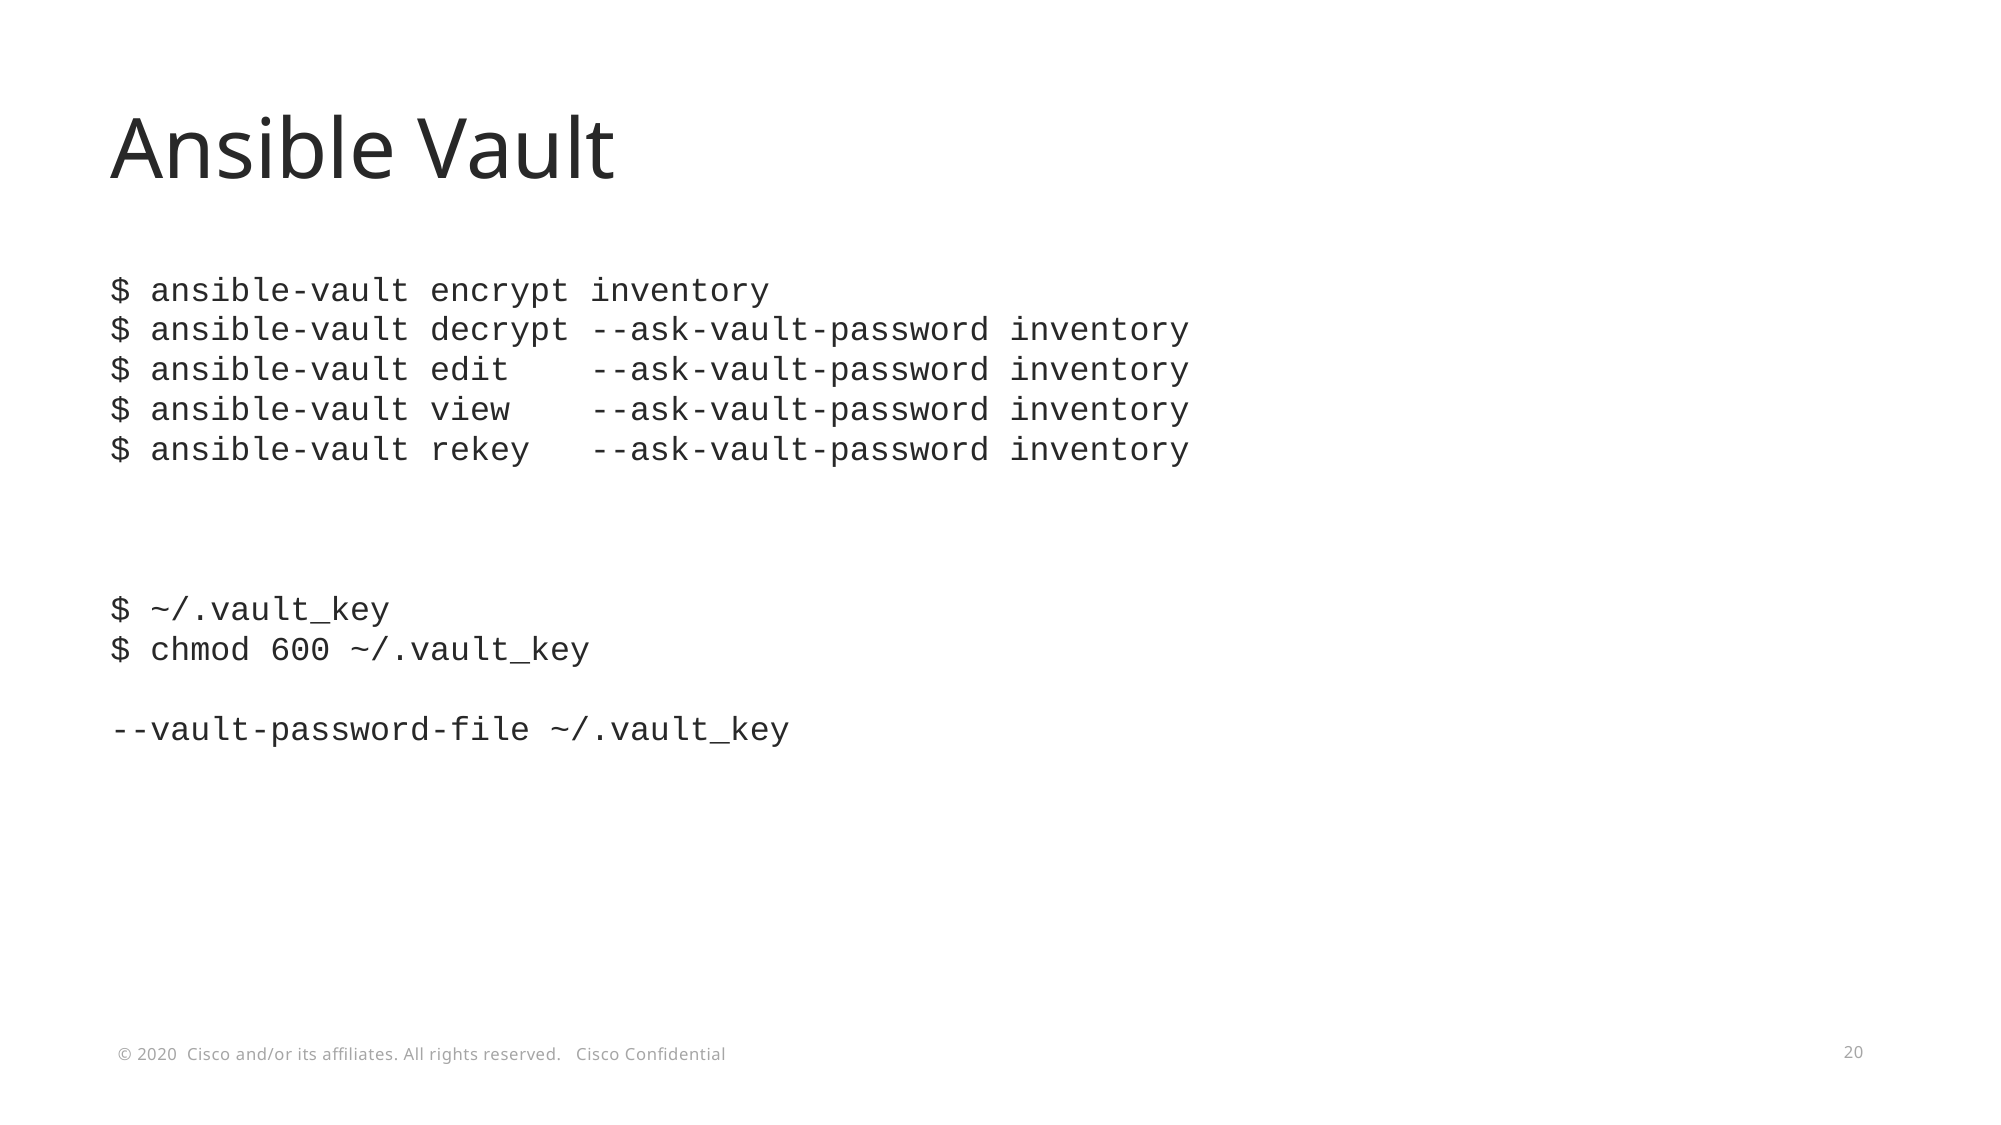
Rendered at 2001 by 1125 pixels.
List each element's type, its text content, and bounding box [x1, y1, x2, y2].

text_box $ ansible-vault encrypt inventory $ ansible-vault decrypt --ask-vault-password inventory $ ansible-vault edit --ask-vault-password inventory $ ansible-vault view --ask-vault-password inventory $ ansible-vault rekey --ask-vault-password inventory $ ~/.vault_key $ chmod 600 ~/.vault_key --vault-password-file ~/.vault_key [95, 260, 1818, 755]
title Ansible Vault [95, 74, 1922, 235]
